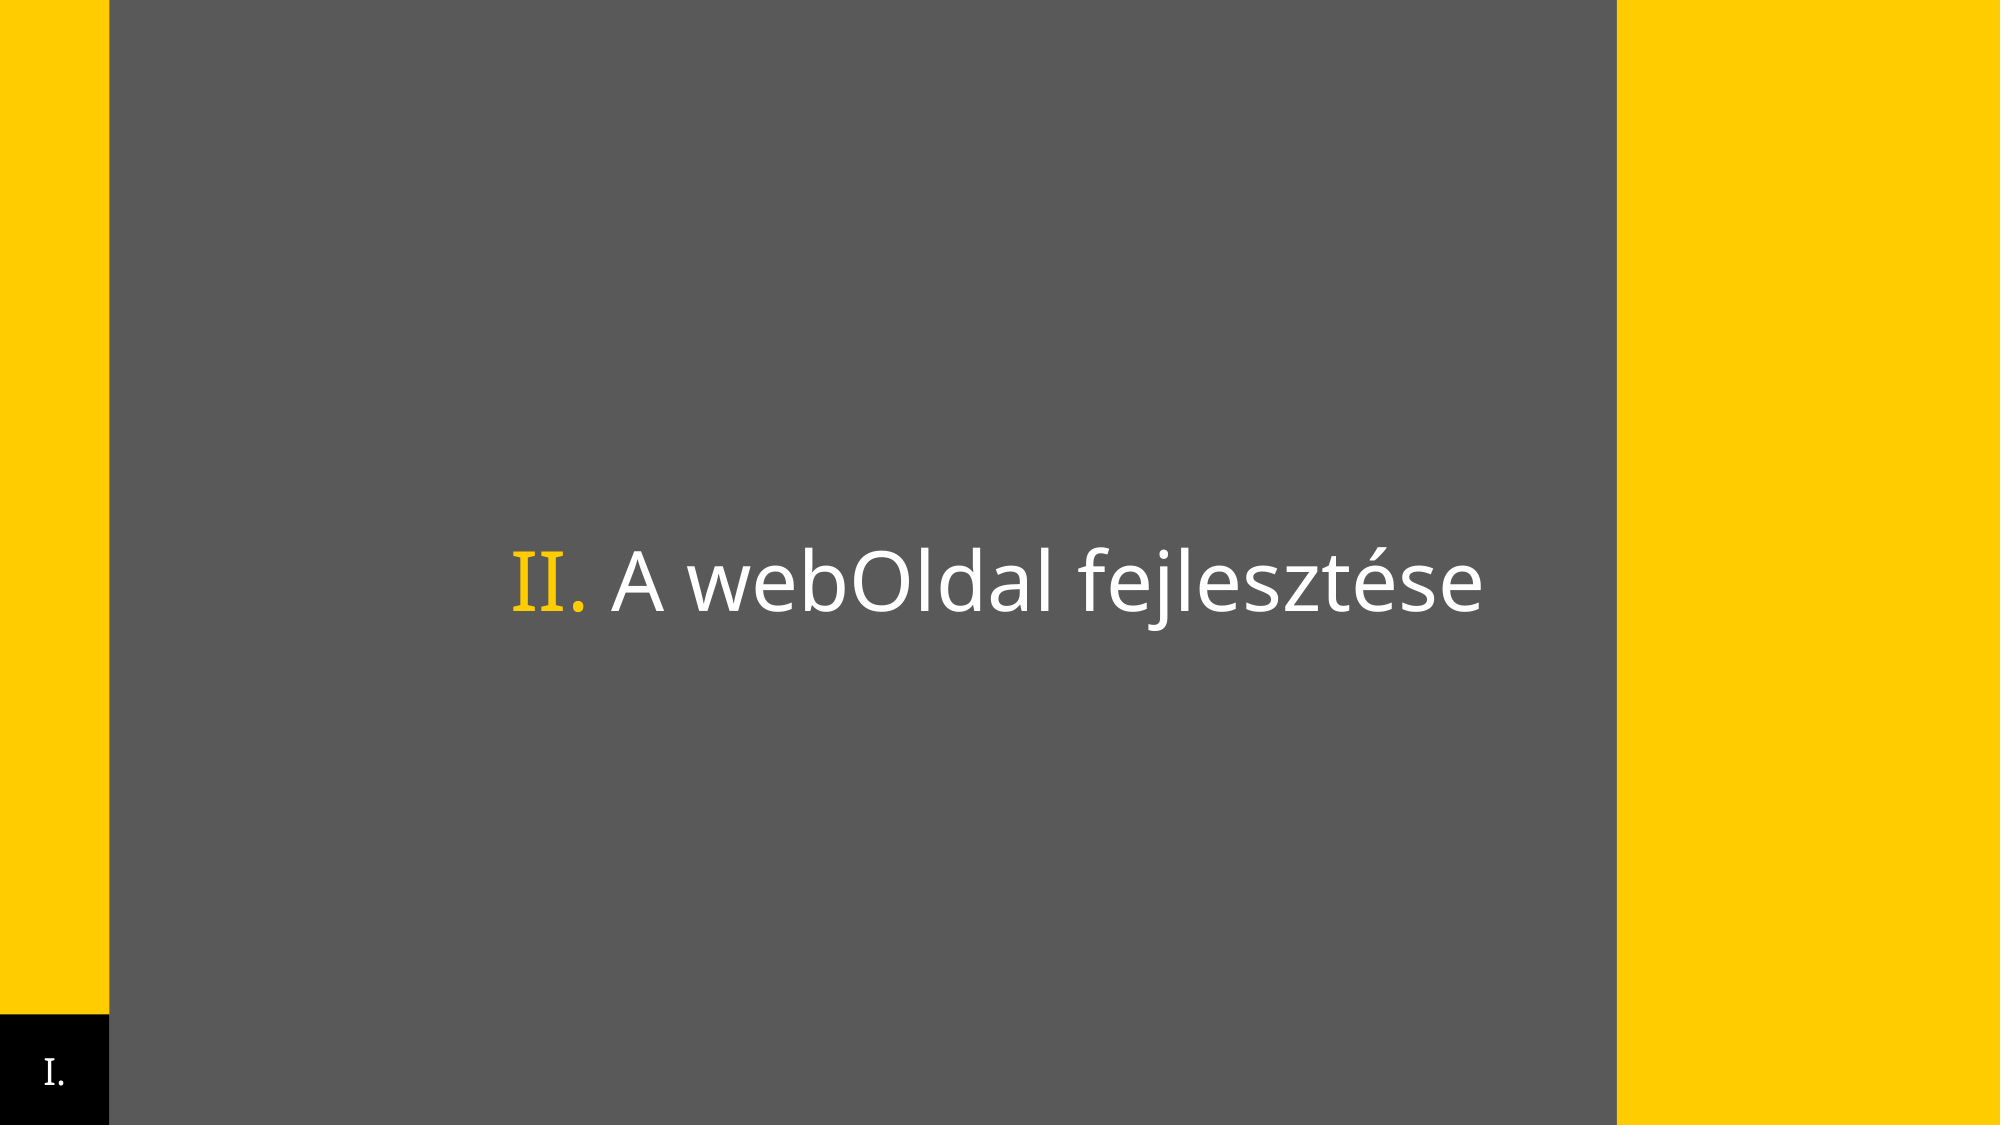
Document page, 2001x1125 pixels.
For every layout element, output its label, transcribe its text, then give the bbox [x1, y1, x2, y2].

text_box II. A webOldal fejlesztése [496, 520, 1502, 636]
text_box [0, 0, 110, 1013]
text_box [1616, 0, 2000, 1125]
text_box I. [0, 1013, 110, 1125]
